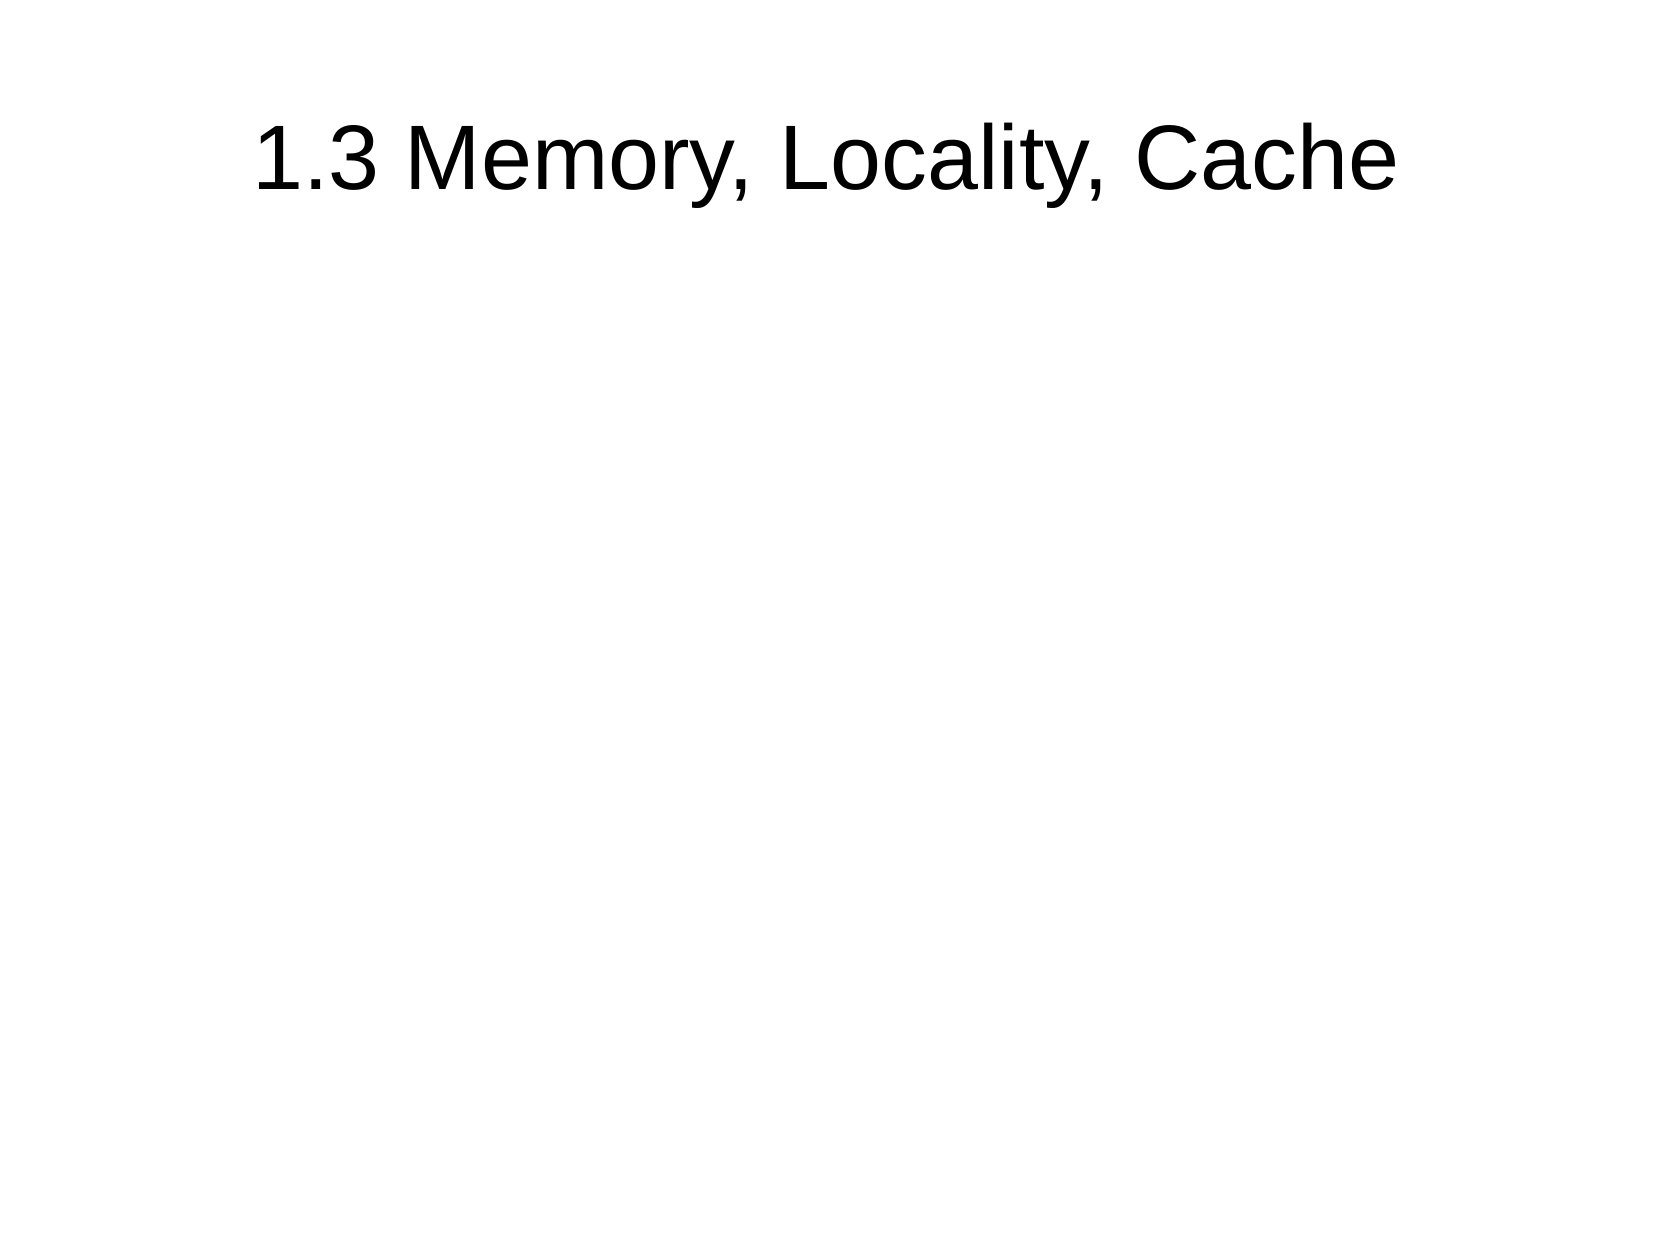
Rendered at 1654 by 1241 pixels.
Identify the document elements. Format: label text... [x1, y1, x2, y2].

title 1.3 Memory, Locality, Cache [82, 49, 1571, 257]
